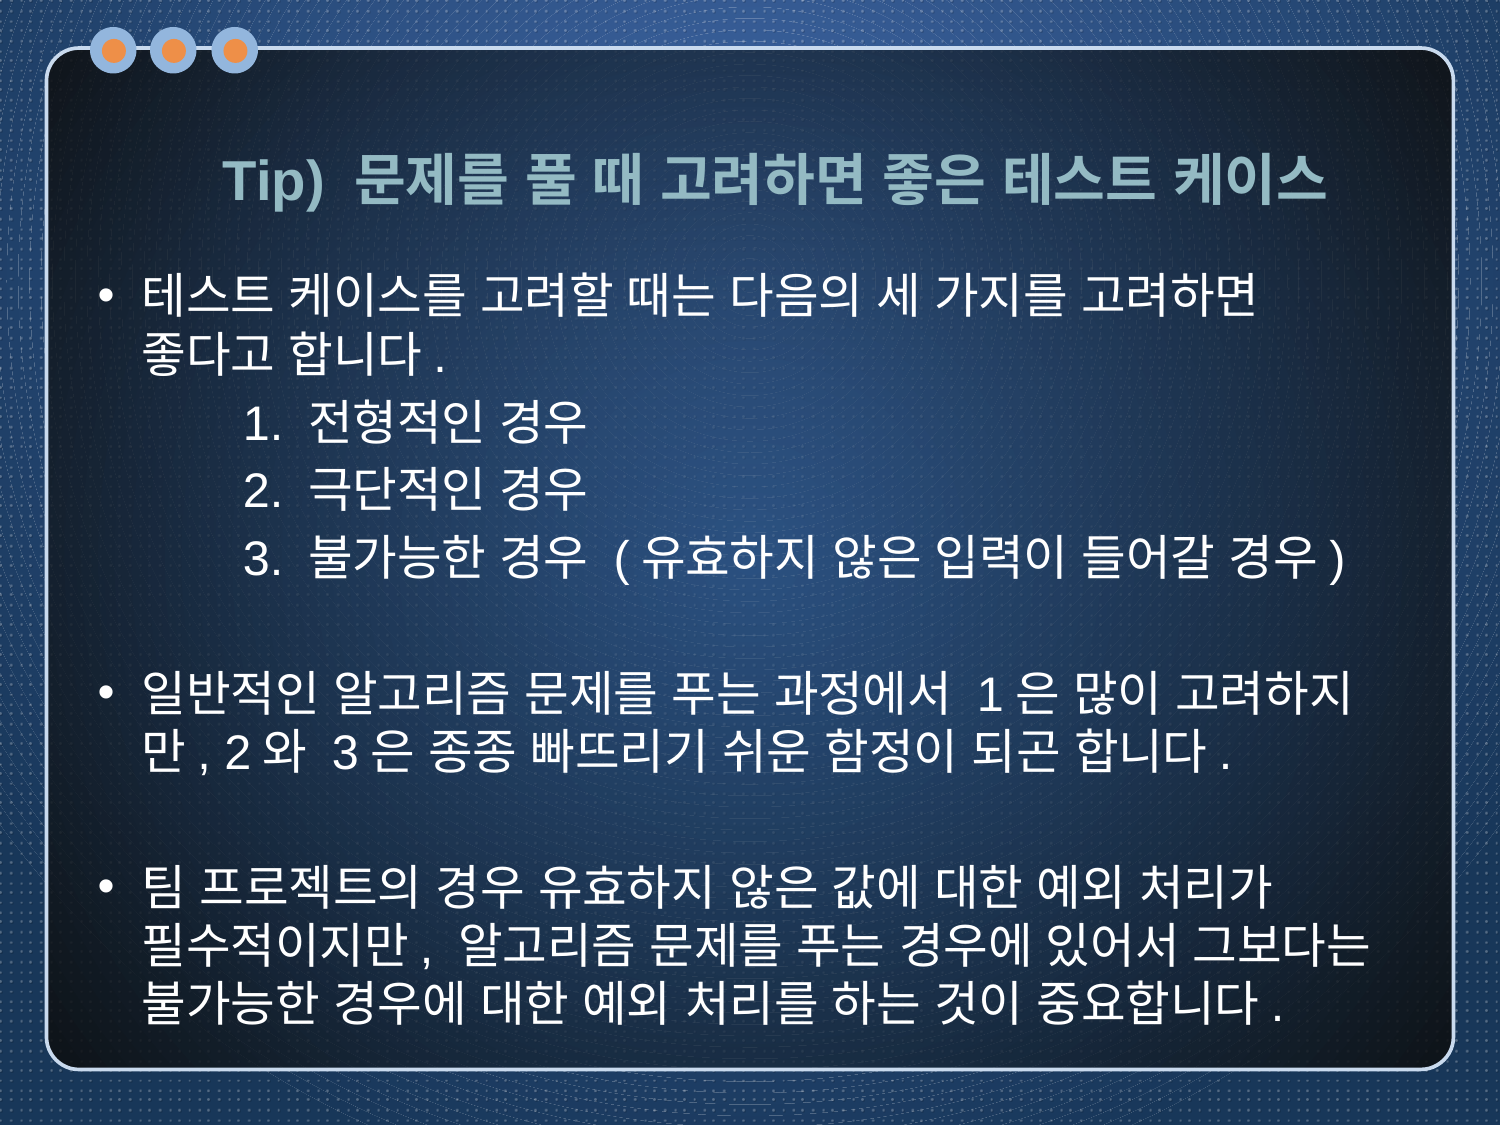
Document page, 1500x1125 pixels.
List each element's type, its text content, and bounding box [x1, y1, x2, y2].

text_box Tip) 문제를 풀 때 고려하면 좋은 테스트 케이스 [107, 99, 1444, 256]
list 테스트 케이스를 고려할 때는 다음의 세 가지를 고려하면 좋다고 합니다. 1. 전형적인 경우 2. 극단적인 경우 3. 불가능한 경우 (유효하지 않은 입력이 들어갈 경우) 일반적인 알고리즘 문제를 푸는 과정에서 1은 많이 고려하지만, 2와 3은 종종 빠뜨리기 쉬운 함정이 되곤 합니다. 팀 프로젝트의 경우 유효하지 않은 값에 대한 예외 처리가 필수적이지만, 알고리즘 문제를 푸는 경우에 있어서 그보다는 불가능한 경우에 대한 예외 처리를 하는 것이 중요합니다. [82, 258, 1415, 1050]
